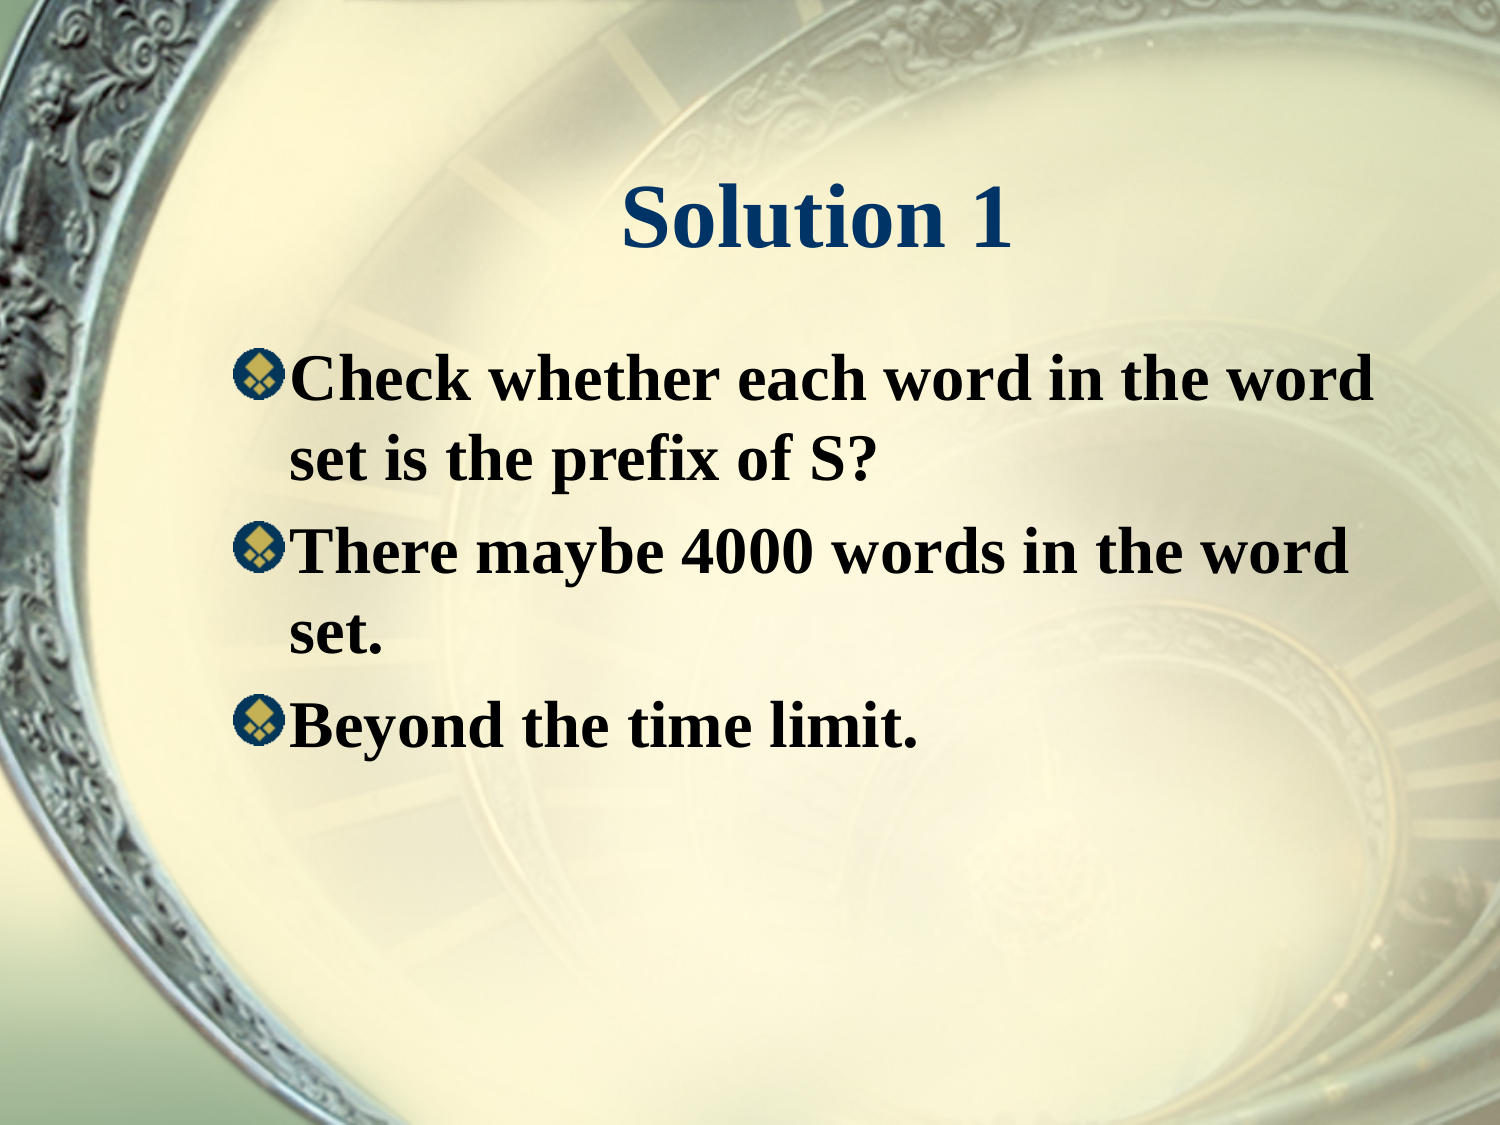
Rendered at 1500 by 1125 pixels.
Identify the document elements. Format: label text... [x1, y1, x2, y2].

title Solution 1 [218, 160, 1419, 299]
picture [0, 0, 1500, 1125]
list Check whether each word in the word set is the prefix of S? There maybe 4000 words in the word set. Beyond the time limit. [218, 326, 1419, 1014]
